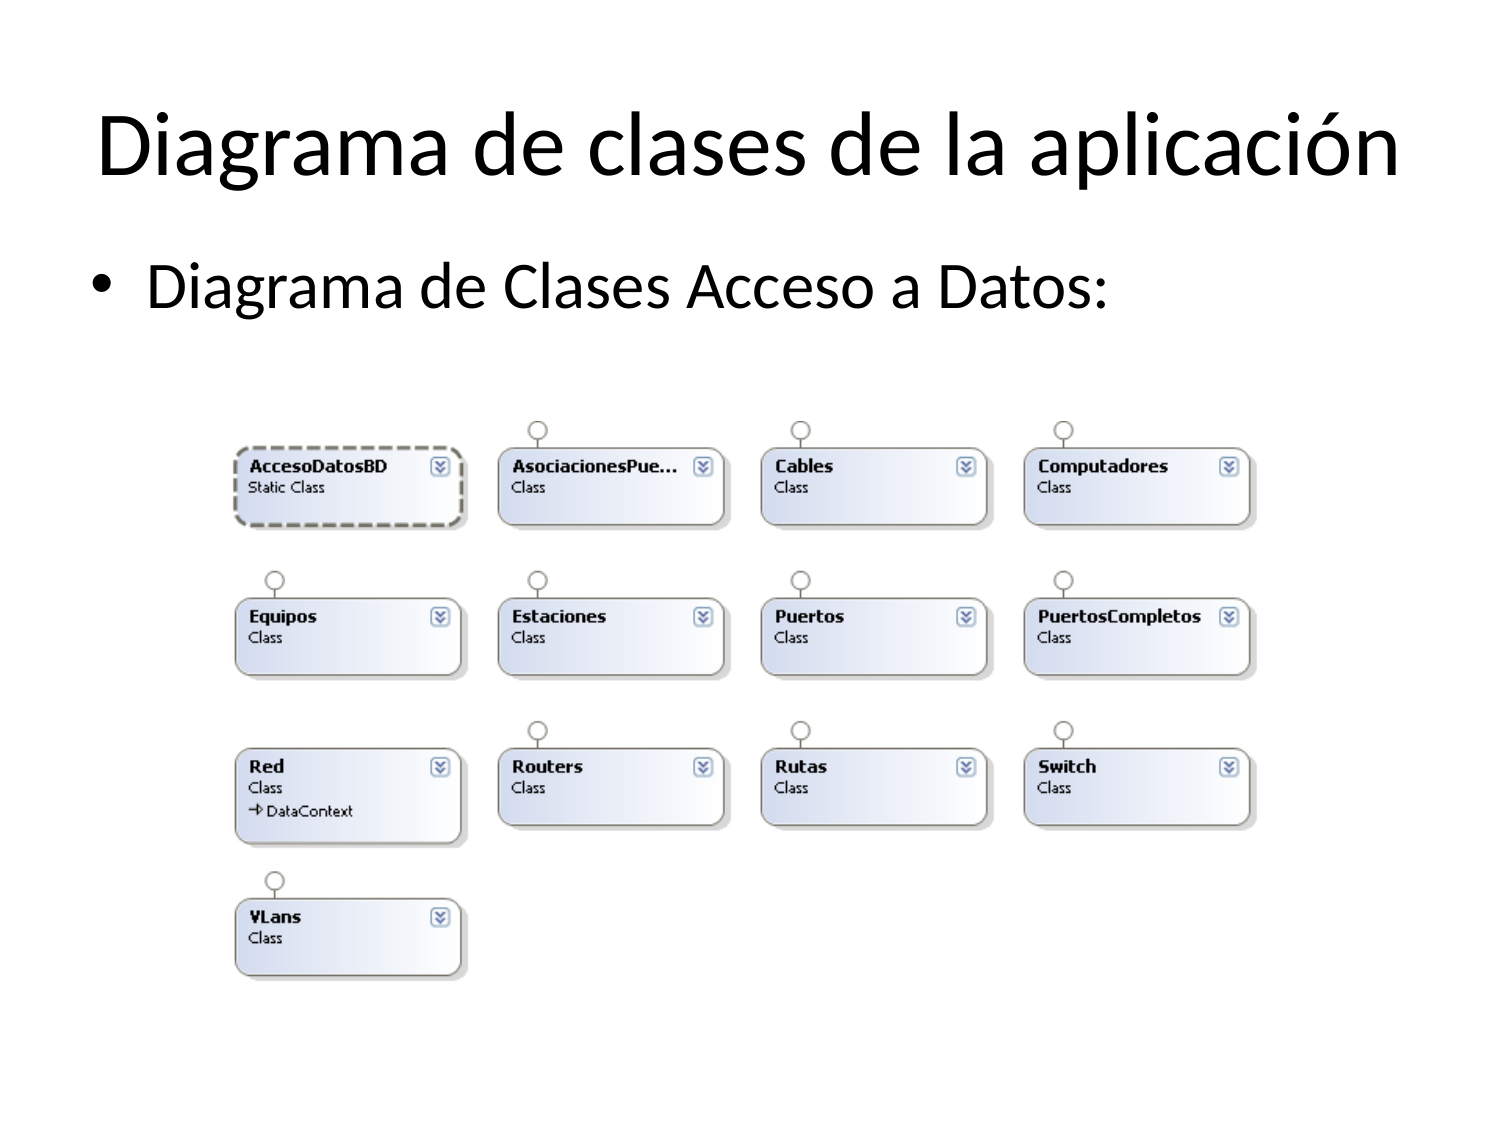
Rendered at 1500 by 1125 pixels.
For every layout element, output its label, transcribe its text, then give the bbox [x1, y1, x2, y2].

list Diagrama de Clases Acceso a Datos: [74, 234, 1426, 317]
picture [210, 421, 1279, 990]
title Diagrama de clases de la aplicación [74, 44, 1426, 233]
